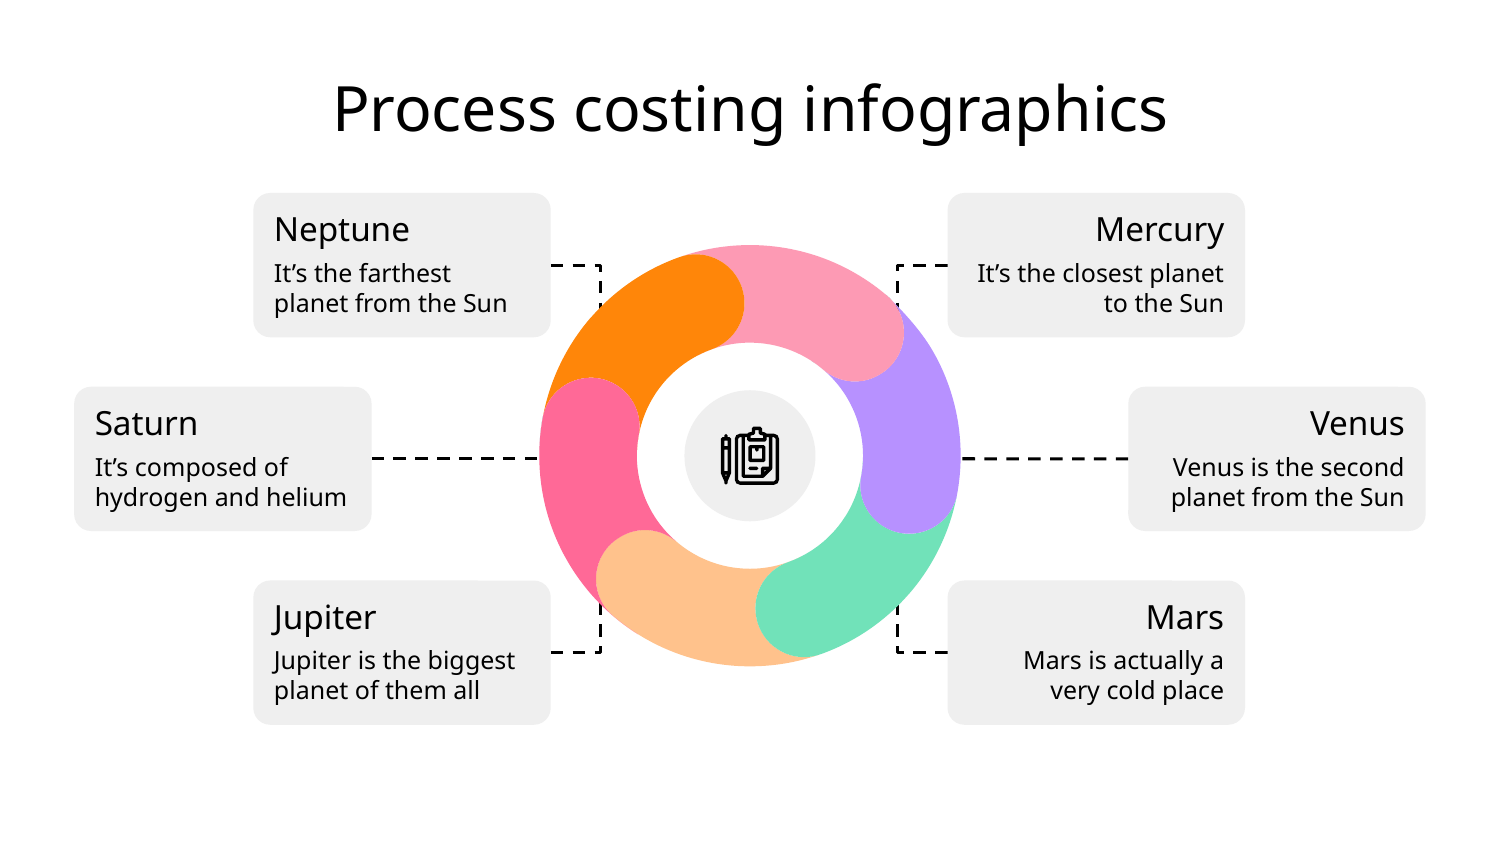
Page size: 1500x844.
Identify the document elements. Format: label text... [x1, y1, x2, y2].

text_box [947, 580, 1246, 725]
title Process costing infographics [75, 67, 1427, 146]
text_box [720, 426, 780, 486]
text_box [947, 192, 1246, 338]
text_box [539, 244, 961, 667]
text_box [1128, 386, 1426, 532]
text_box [73, 386, 372, 532]
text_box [253, 192, 551, 338]
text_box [253, 580, 551, 725]
